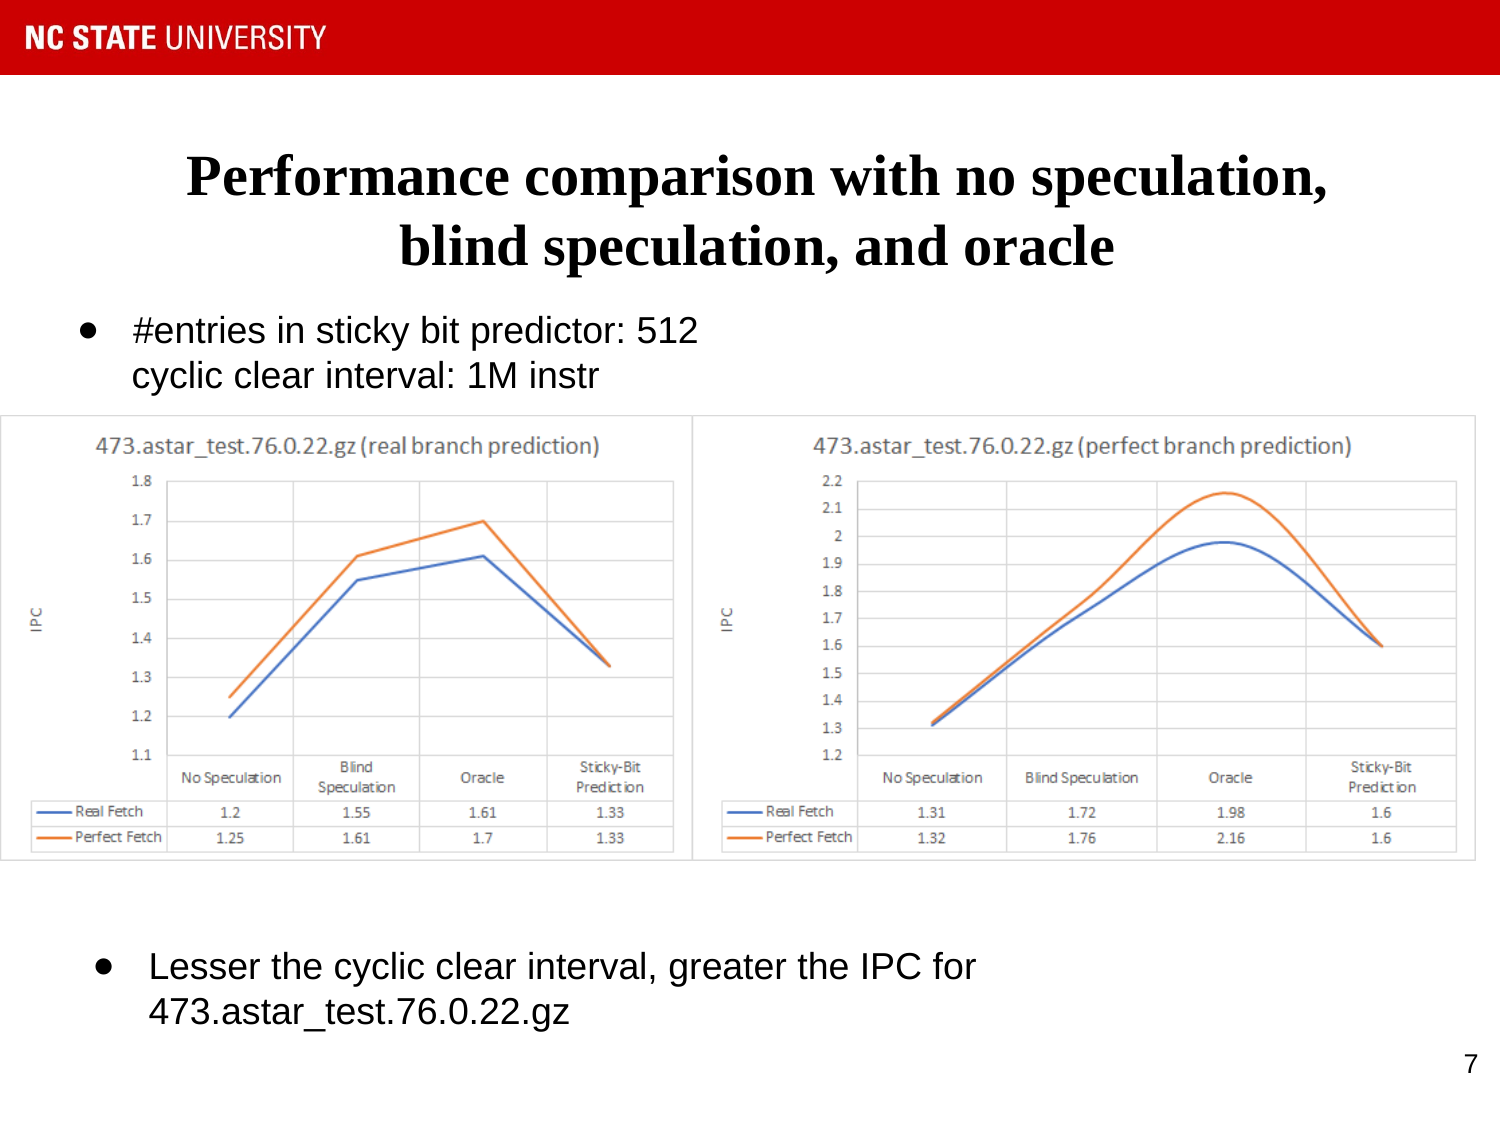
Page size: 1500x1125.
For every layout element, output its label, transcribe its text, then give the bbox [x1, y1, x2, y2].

text_box Lesser the cyclic clear interval, greater the IPC for 473.astar_test.76.0.22.gz [58, 927, 1354, 1114]
text_box #entries in sticky bit predictor: 512 cyclic clear interval: 1M instr [43, 290, 1354, 413]
slide_number ‹#› [1403, 1038, 1494, 1125]
text_box Performance comparison with no speculation, blind speculation, and oracle [162, 122, 1353, 290]
picture [0, 415, 1476, 862]
picture [0, 0, 1500, 75]
